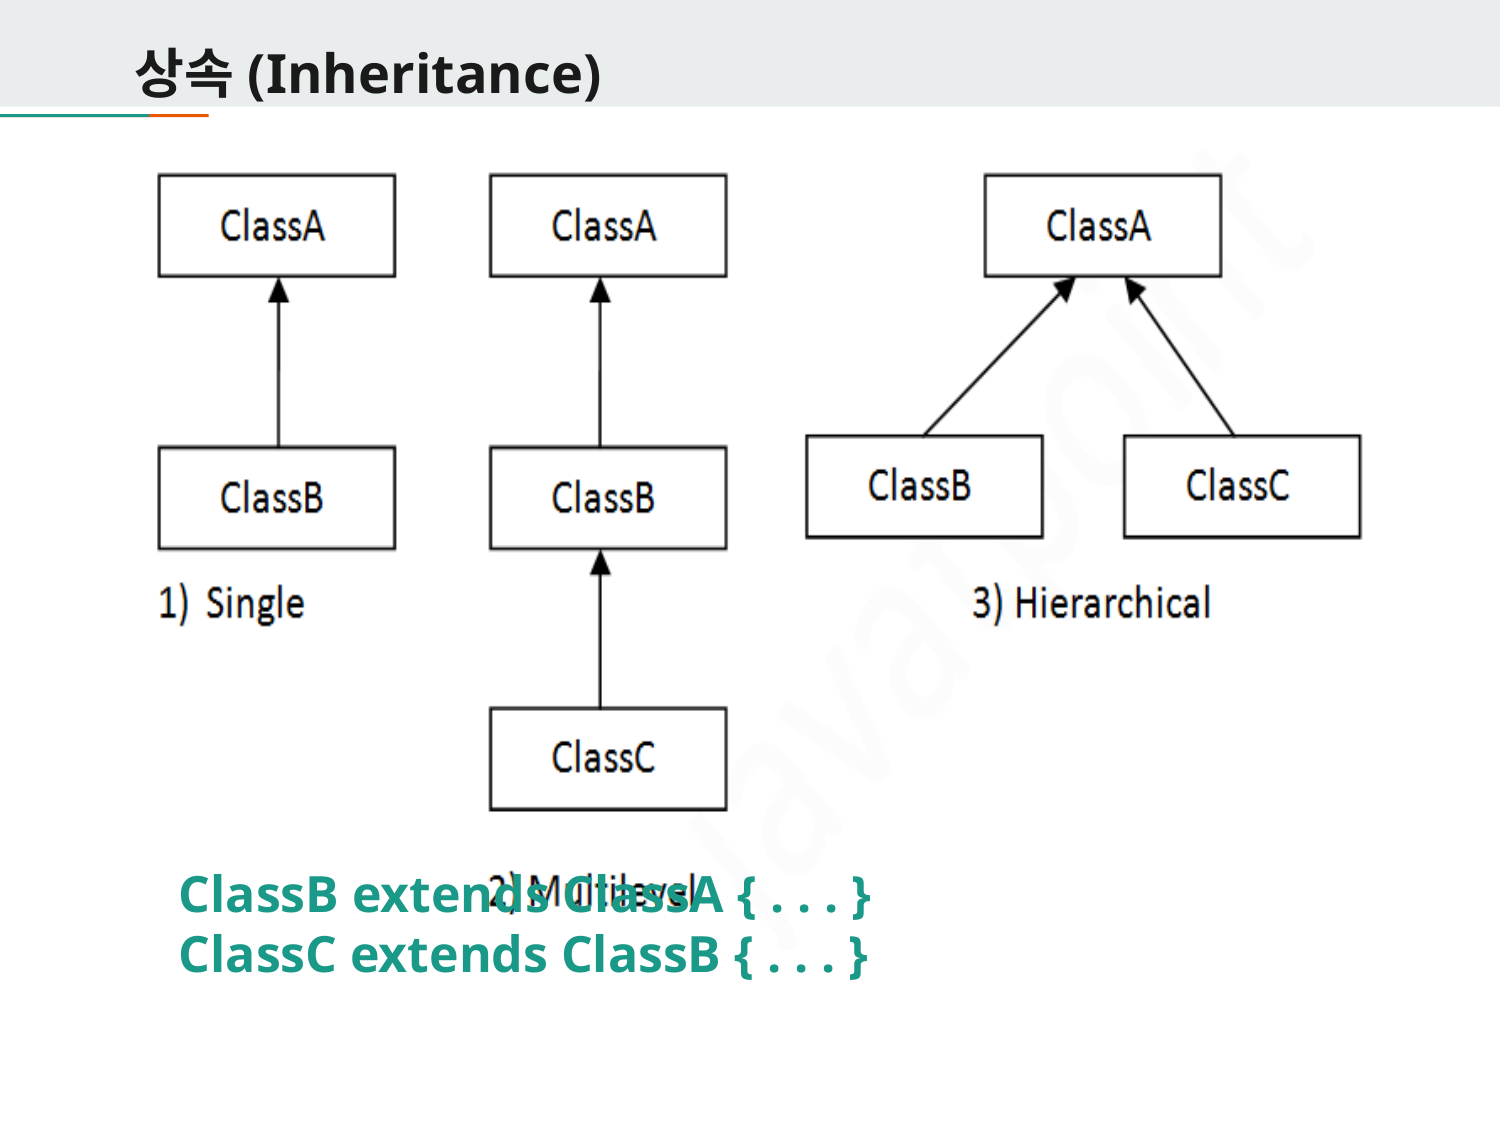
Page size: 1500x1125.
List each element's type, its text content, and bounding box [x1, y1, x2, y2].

text_box ClassB extends ClassA { . . . } ClassC extends ClassB { . . . } [163, 957, 1336, 992]
title 상속(Inheritance) [119, 13, 1381, 129]
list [119, 130, 1382, 950]
